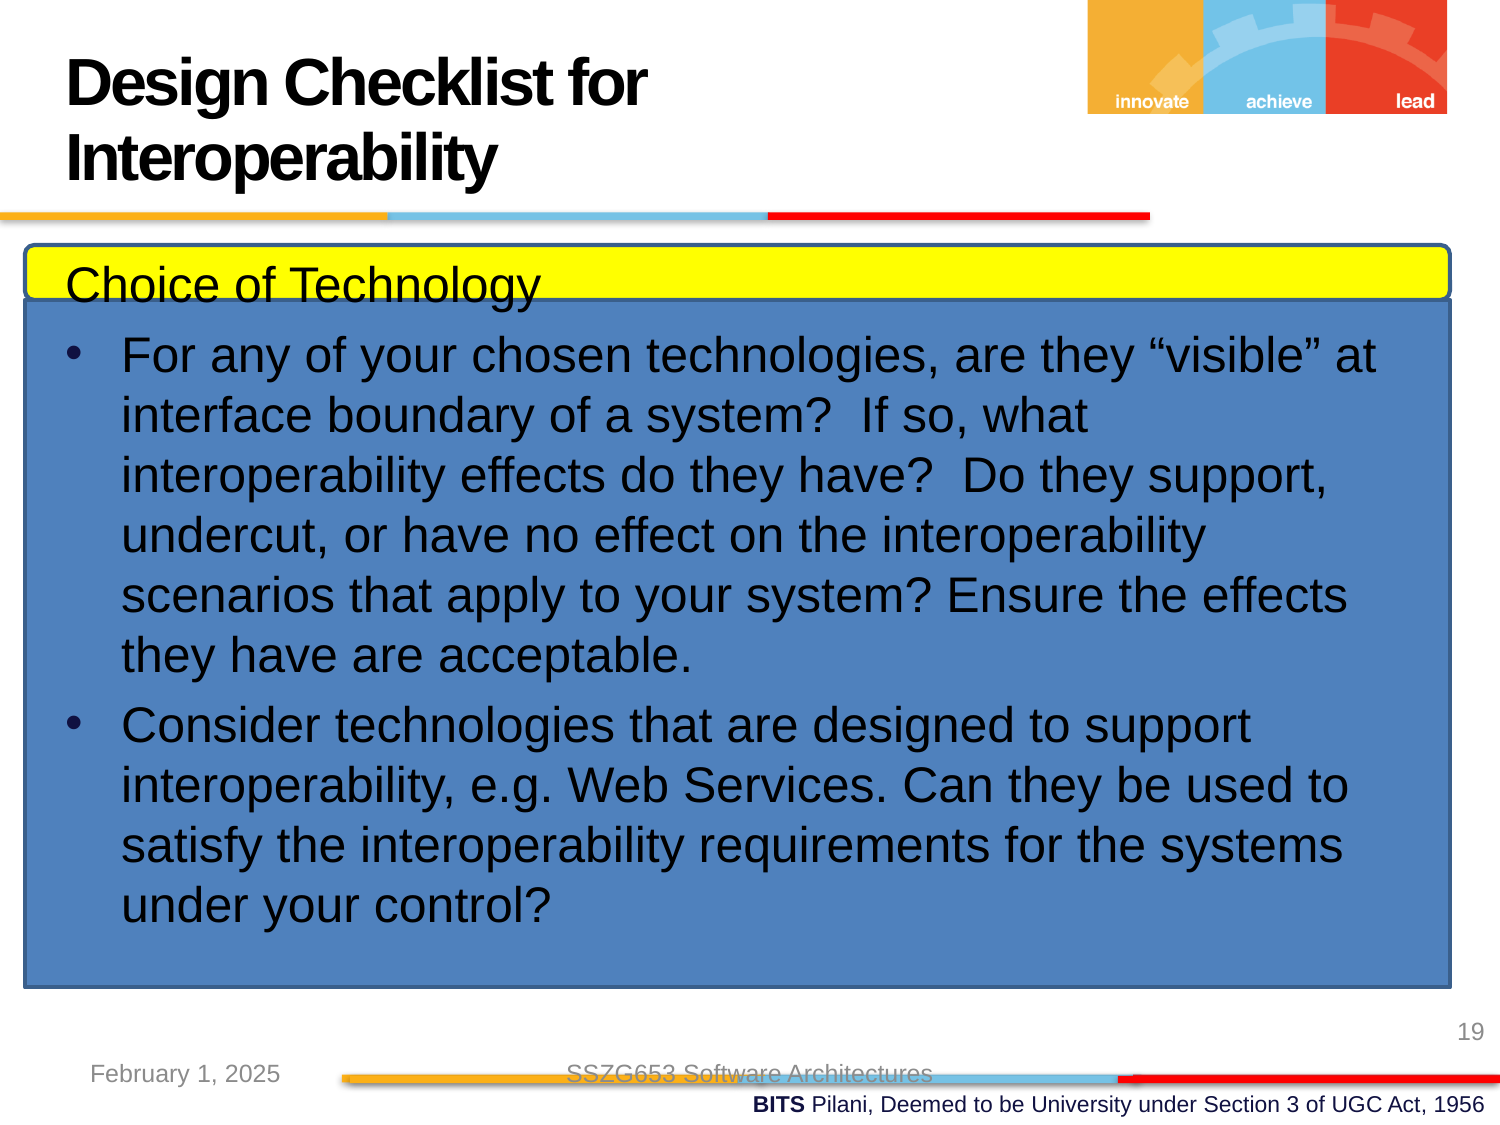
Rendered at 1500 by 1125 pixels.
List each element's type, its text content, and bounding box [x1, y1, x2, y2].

list Design Checklist for Interoperability [50, 24, 1088, 213]
footer SSZG653 Software Architectures [512, 1042, 988, 1103]
slide_number 19 [1149, 1000, 1500, 1061]
picture [1087, 0, 1448, 114]
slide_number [75, 1042, 425, 1103]
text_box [24, 244, 1451, 988]
